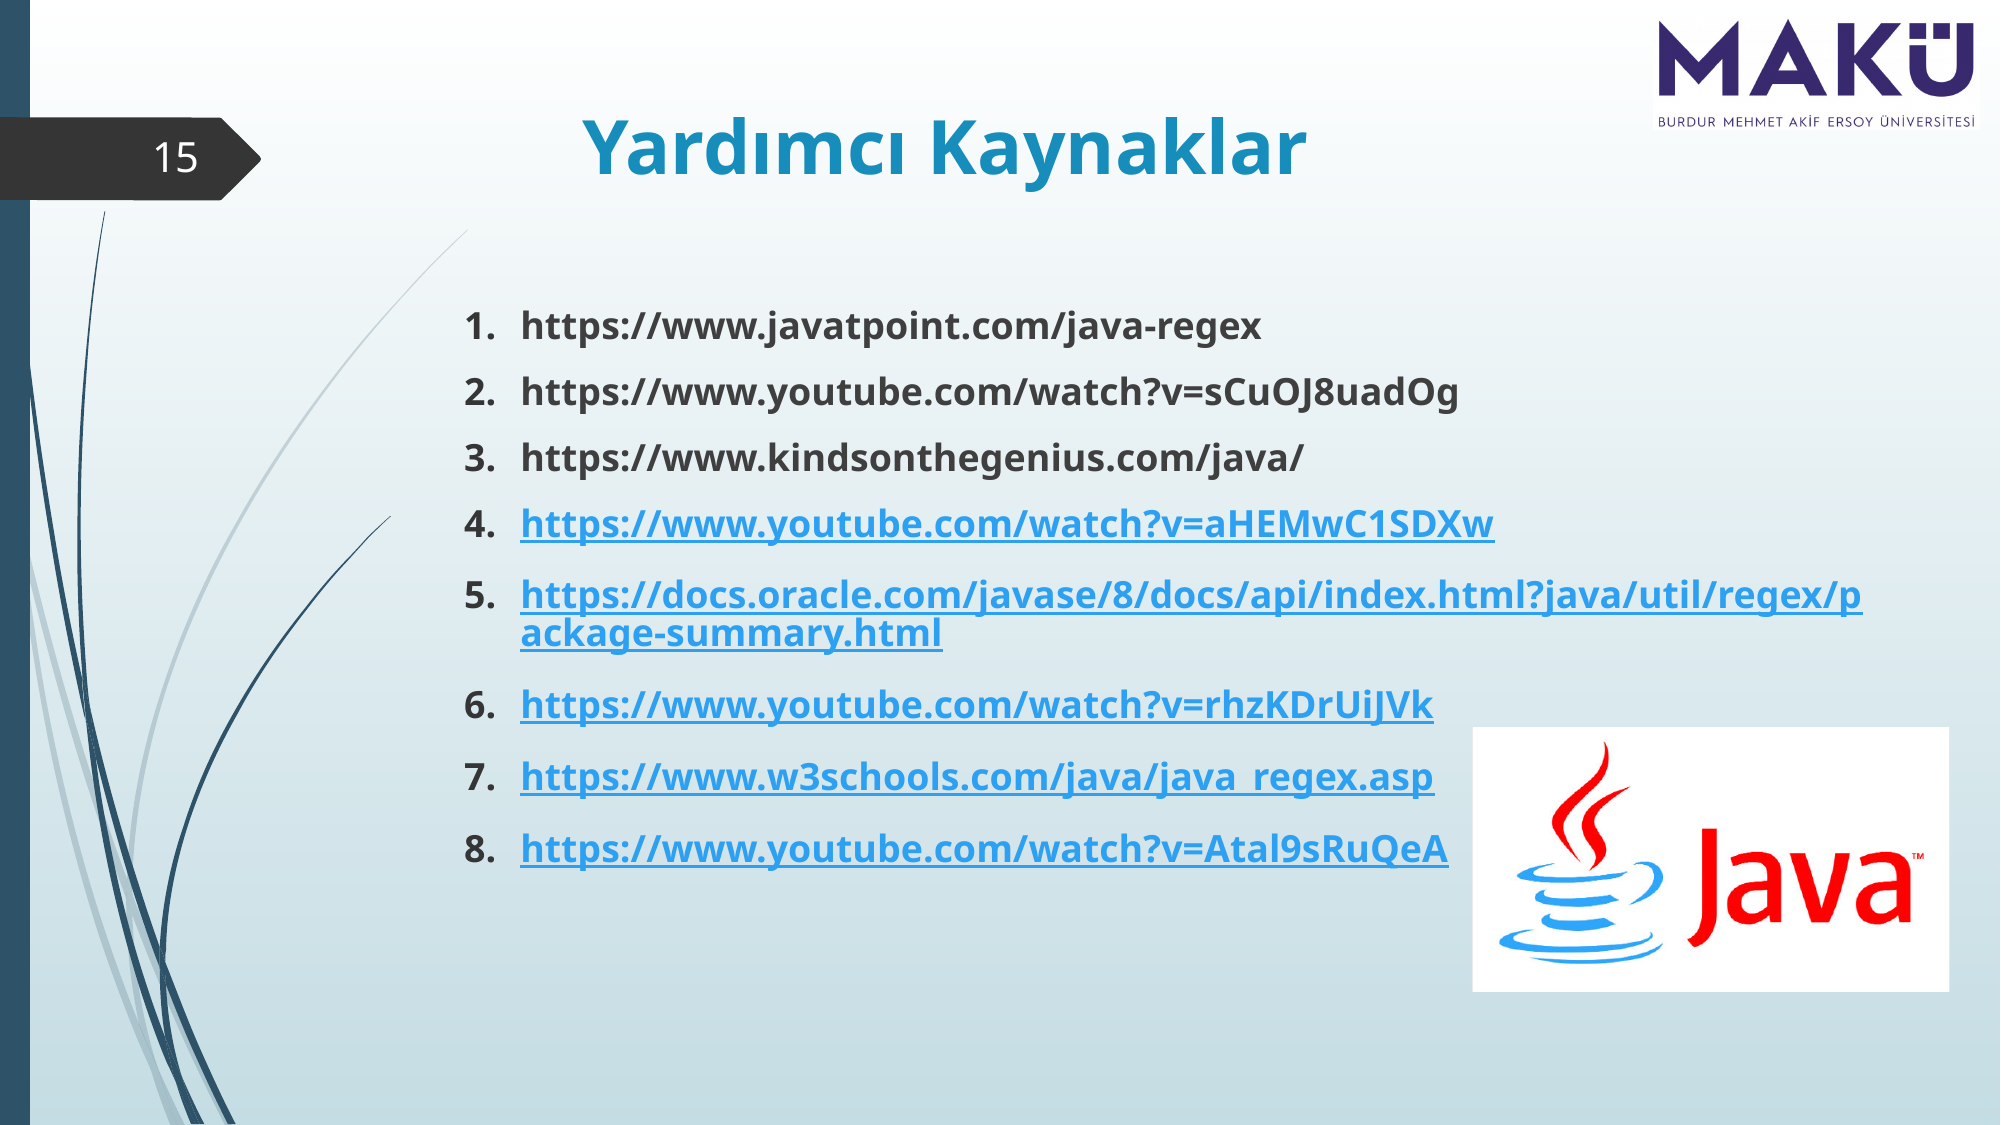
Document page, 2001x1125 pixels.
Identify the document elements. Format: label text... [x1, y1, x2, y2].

list https://www.javatpoint.com/java-regex https://www.youtube.com/watch?v=sCuOJ8uadOg https://www.kindsonthegenius.com/java/ https://www.youtube.com/watch?v=aHEMwC1SDXw https://docs.oracle.com/javase/8/docs/api/index.html?java/util/regex/package-summary.html https://www.youtube.com/watch?v=rhzKDrUiJVk https://www.w3schools.com/java/java_regex.asp https://www.youtube.com/watch?v=Atal9sRuQeA [430, 294, 1893, 915]
picture [1652, 16, 1981, 130]
slide_number 15 [87, 129, 216, 190]
title Yardımcı Kaynaklar [215, 92, 1677, 303]
picture [1472, 727, 1950, 992]
